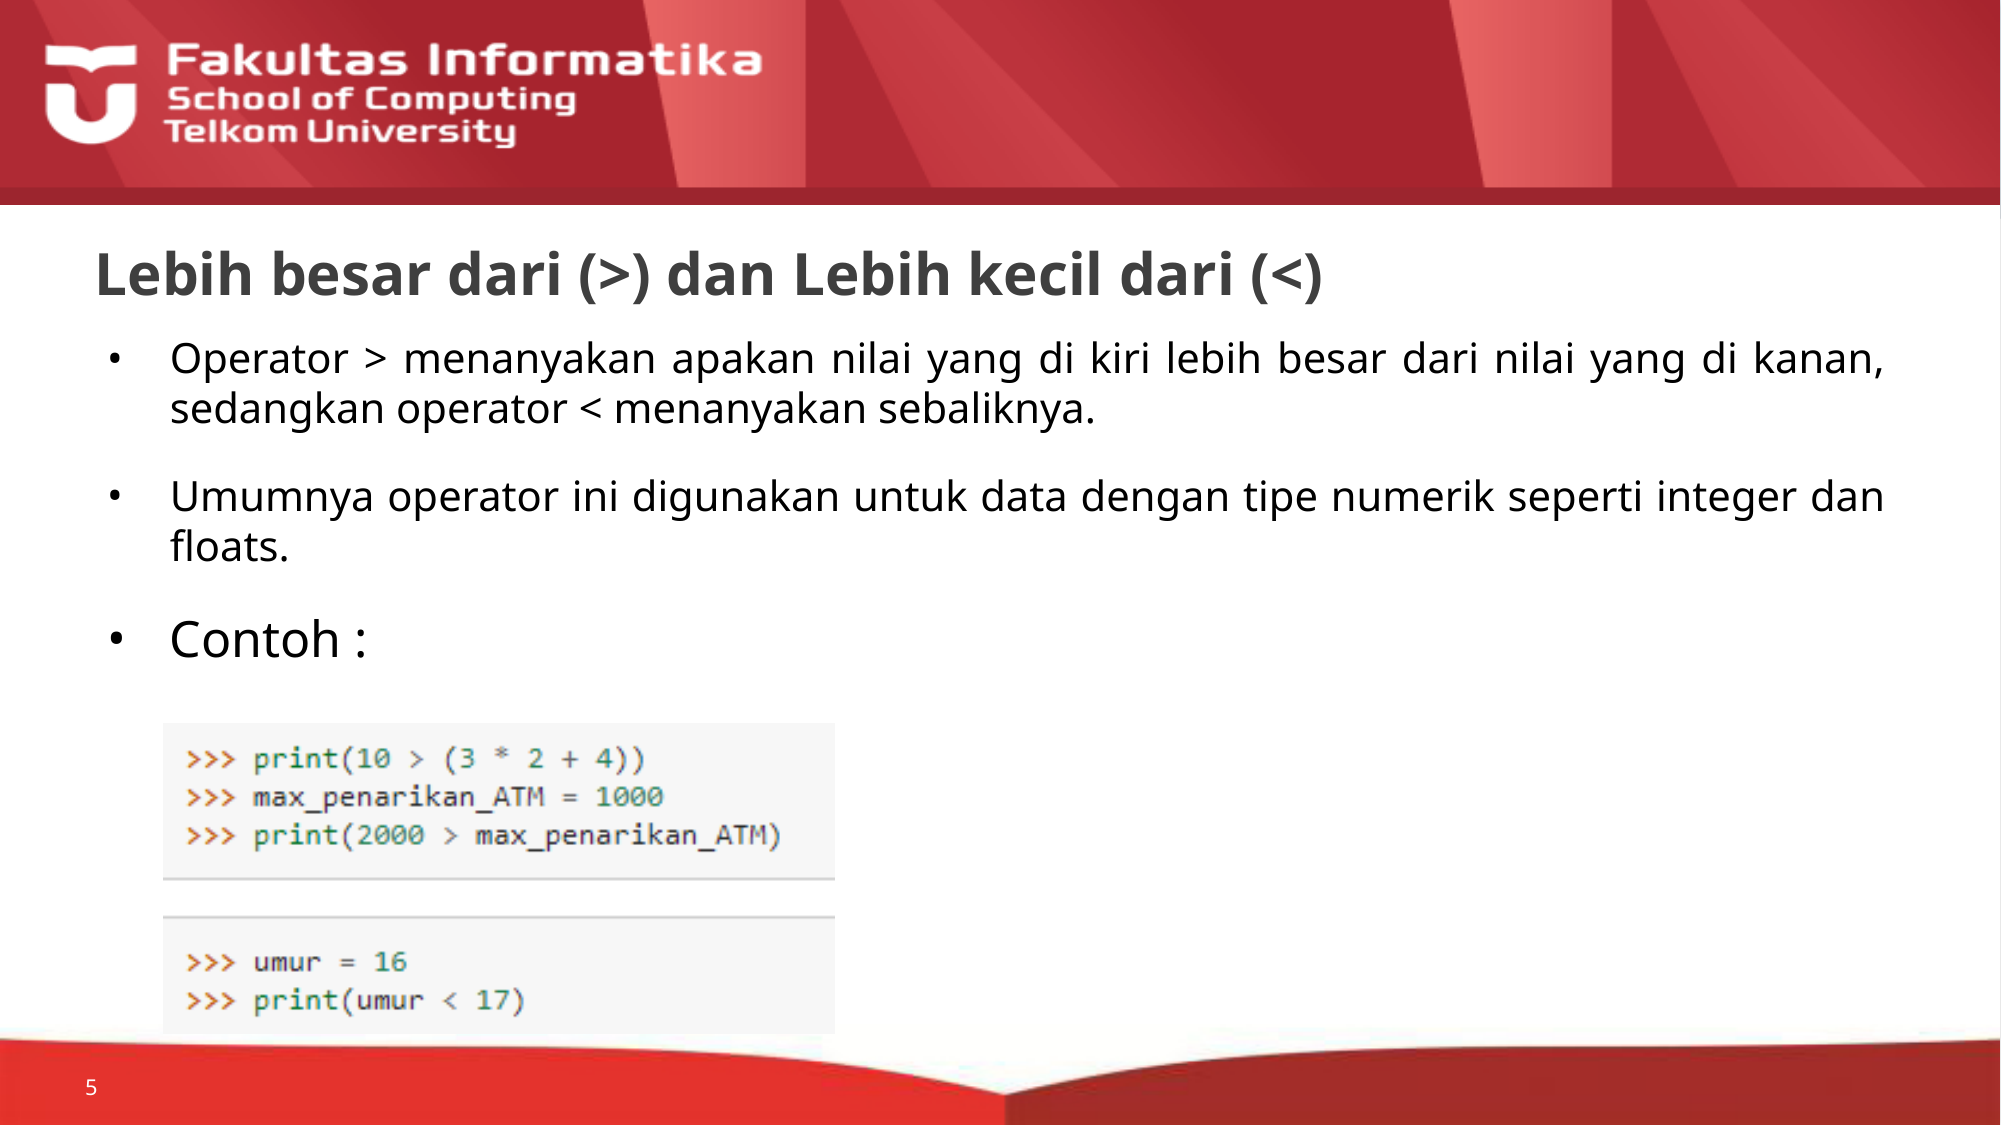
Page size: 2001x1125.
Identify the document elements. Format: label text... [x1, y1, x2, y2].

slide_number 5 [85, 1058, 164, 1119]
picture [0, 0, 2001, 1125]
title Lebih besar dari (>) dan Lebih kecil dari (<) [79, 219, 1901, 324]
list Operator > menanyakan apakan nilai yang di kiri lebih besar dari nilai yang di kanan, sedangkan operator < menanyakan sebaliknya. Umumnya operator ini digunakan untuk data dengan tipe numerik seperti integer dan floats. Contoh : [79, 324, 1901, 990]
